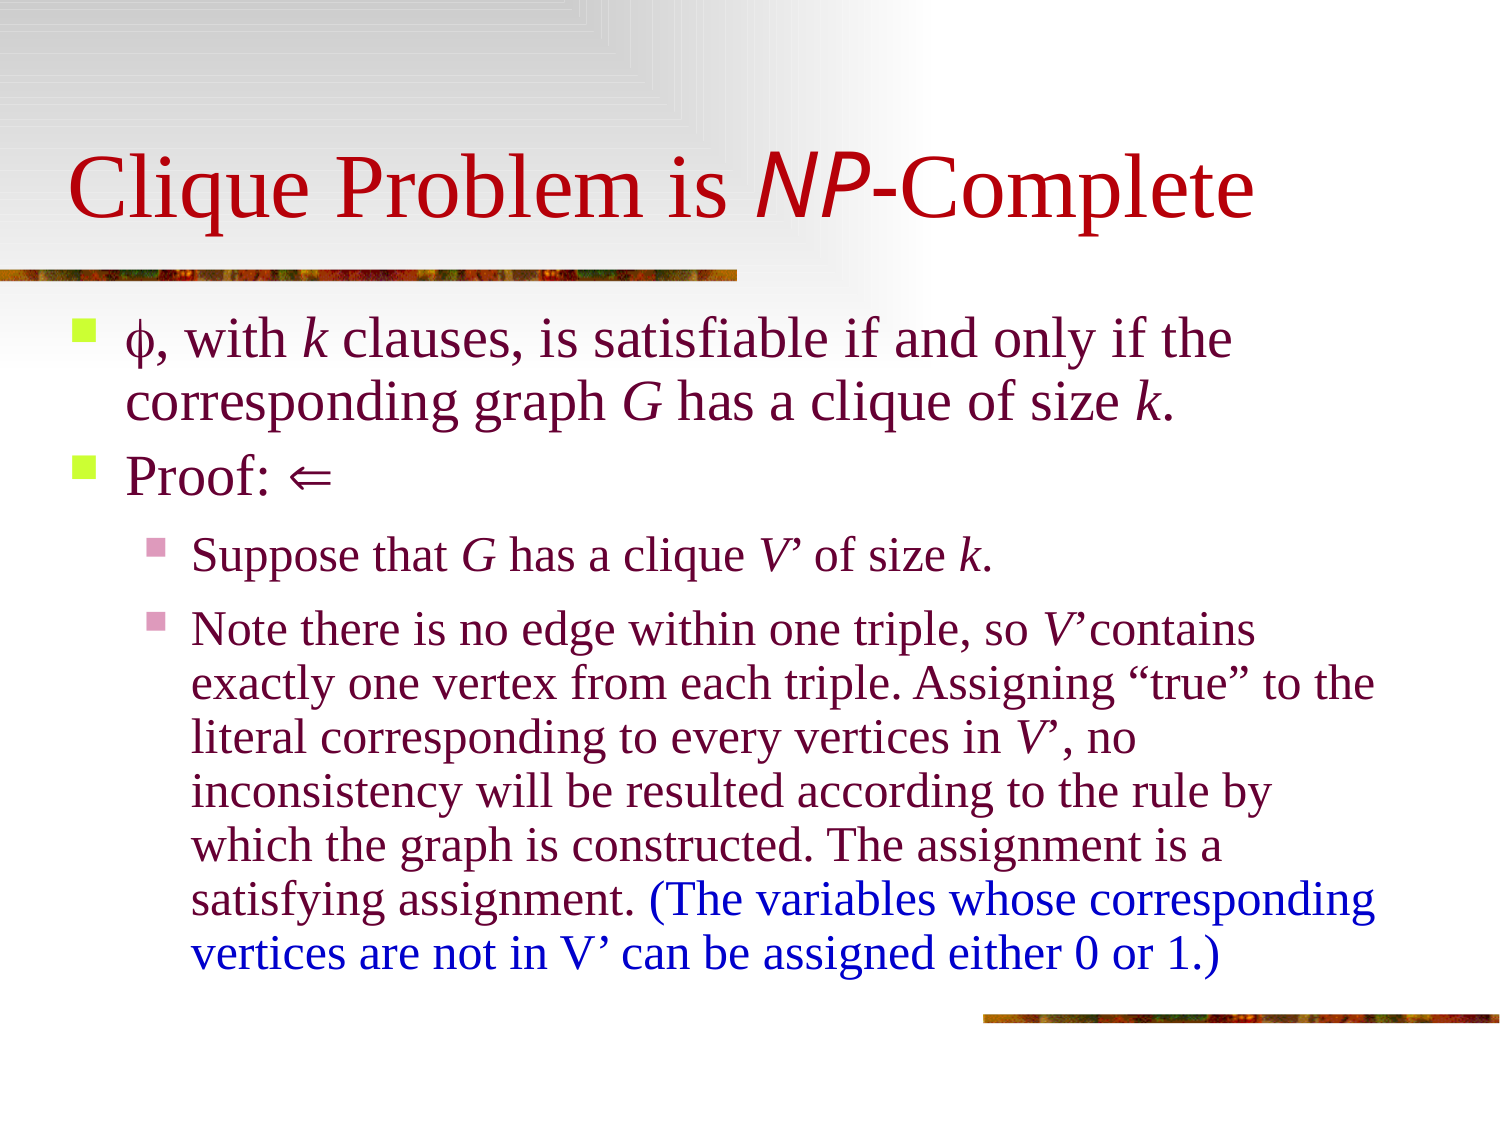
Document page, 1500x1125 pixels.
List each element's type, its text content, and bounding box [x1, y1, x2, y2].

title Clique Problem is NP-Complete [52, 118, 1469, 244]
list , with k clauses, is satisfiable if and only if the corresponding graph G has a clique of size k. Proof:  Suppose that G has a clique V’ of size k. Note there is no edge within one triple, so V’contains exactly one vertex from each triple. Assigning “true” to the literal corresponding to every vertices in V’, no inconsistency will be resulted according to the rule by which the graph is constructed. The assignment is a satisfying assignment. (The variables whose corresponding vertices are not in V’ can be assigned either 0 or 1.) [53, 299, 1401, 1013]
picture [0, 268, 737, 285]
picture [983, 1013, 1500, 1026]
